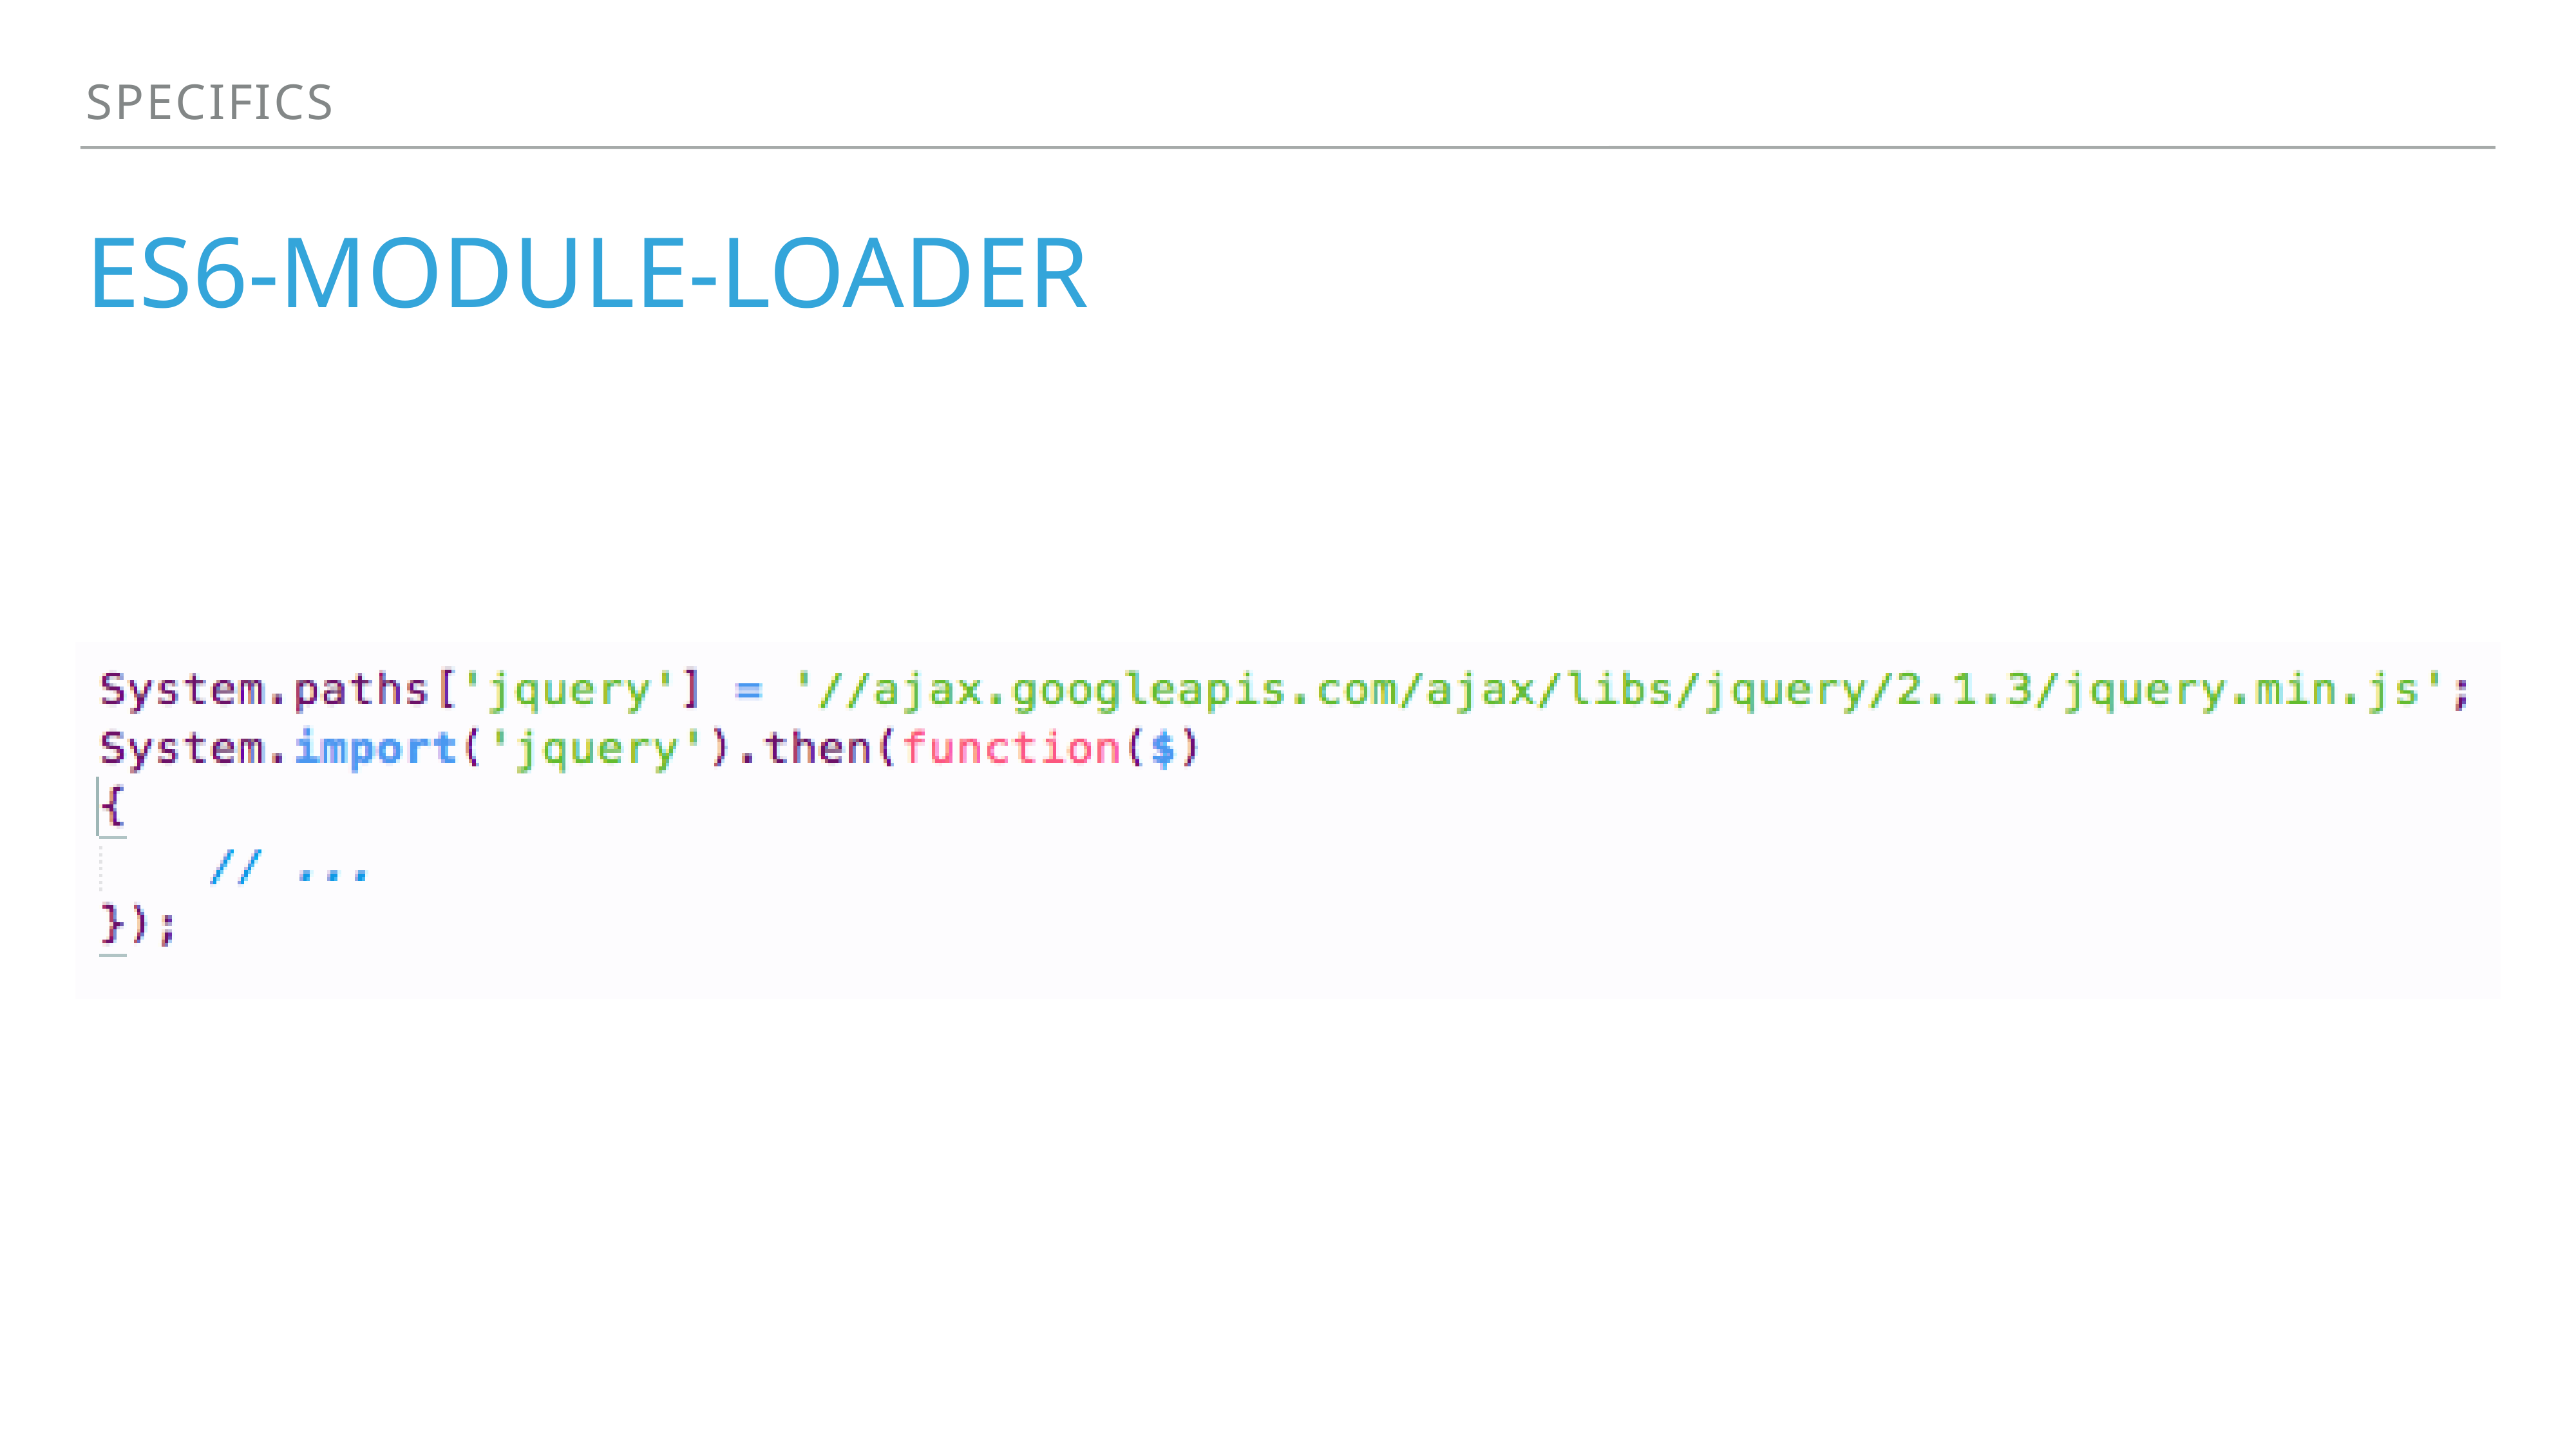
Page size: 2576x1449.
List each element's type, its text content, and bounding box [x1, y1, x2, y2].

picture [75, 642, 2501, 999]
title ES6-Module-Loader [80, 227, 2496, 336]
list Specifics [80, 66, 2295, 135]
